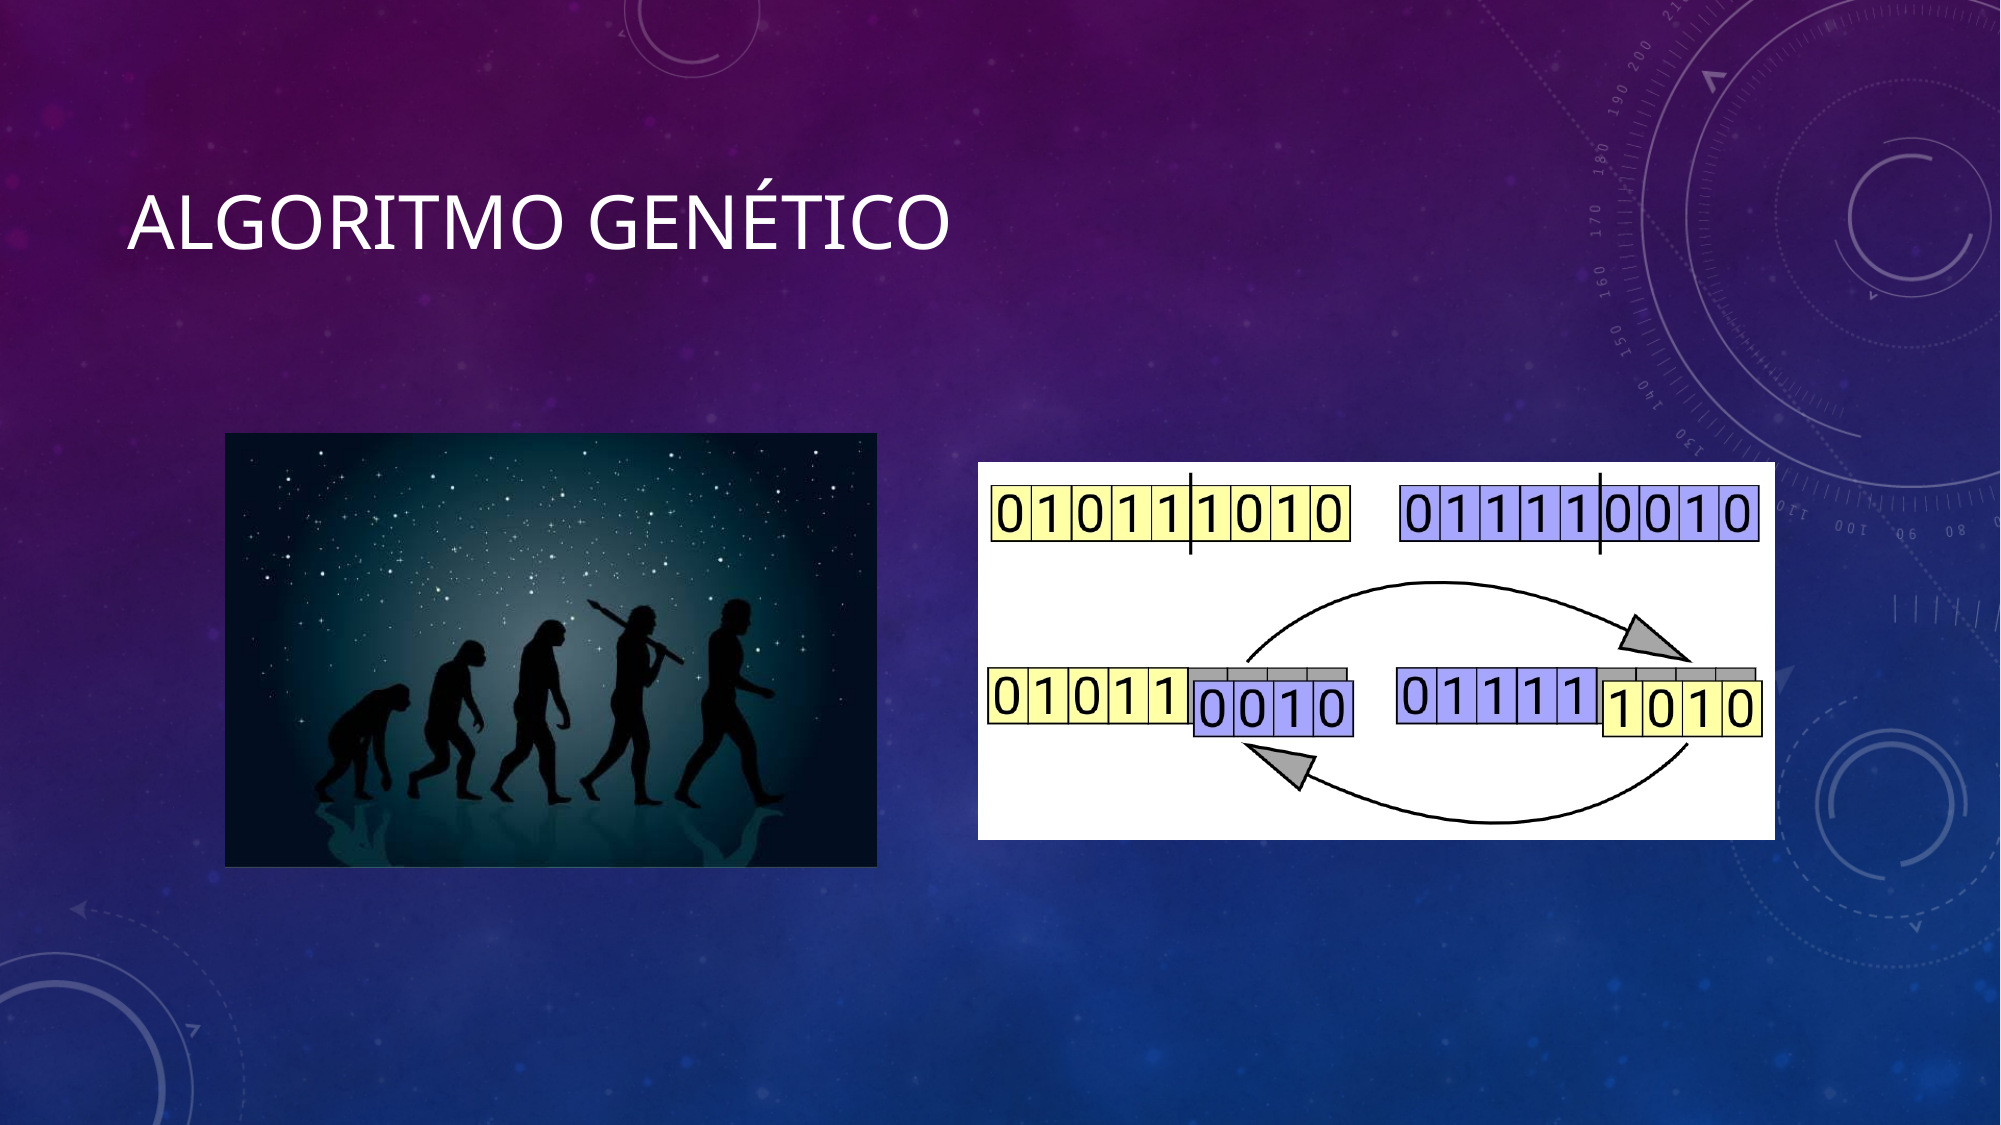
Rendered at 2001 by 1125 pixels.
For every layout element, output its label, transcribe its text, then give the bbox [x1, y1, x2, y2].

title Algoritmo genético [112, 99, 1775, 339]
picture [0, 0, 2001, 1125]
